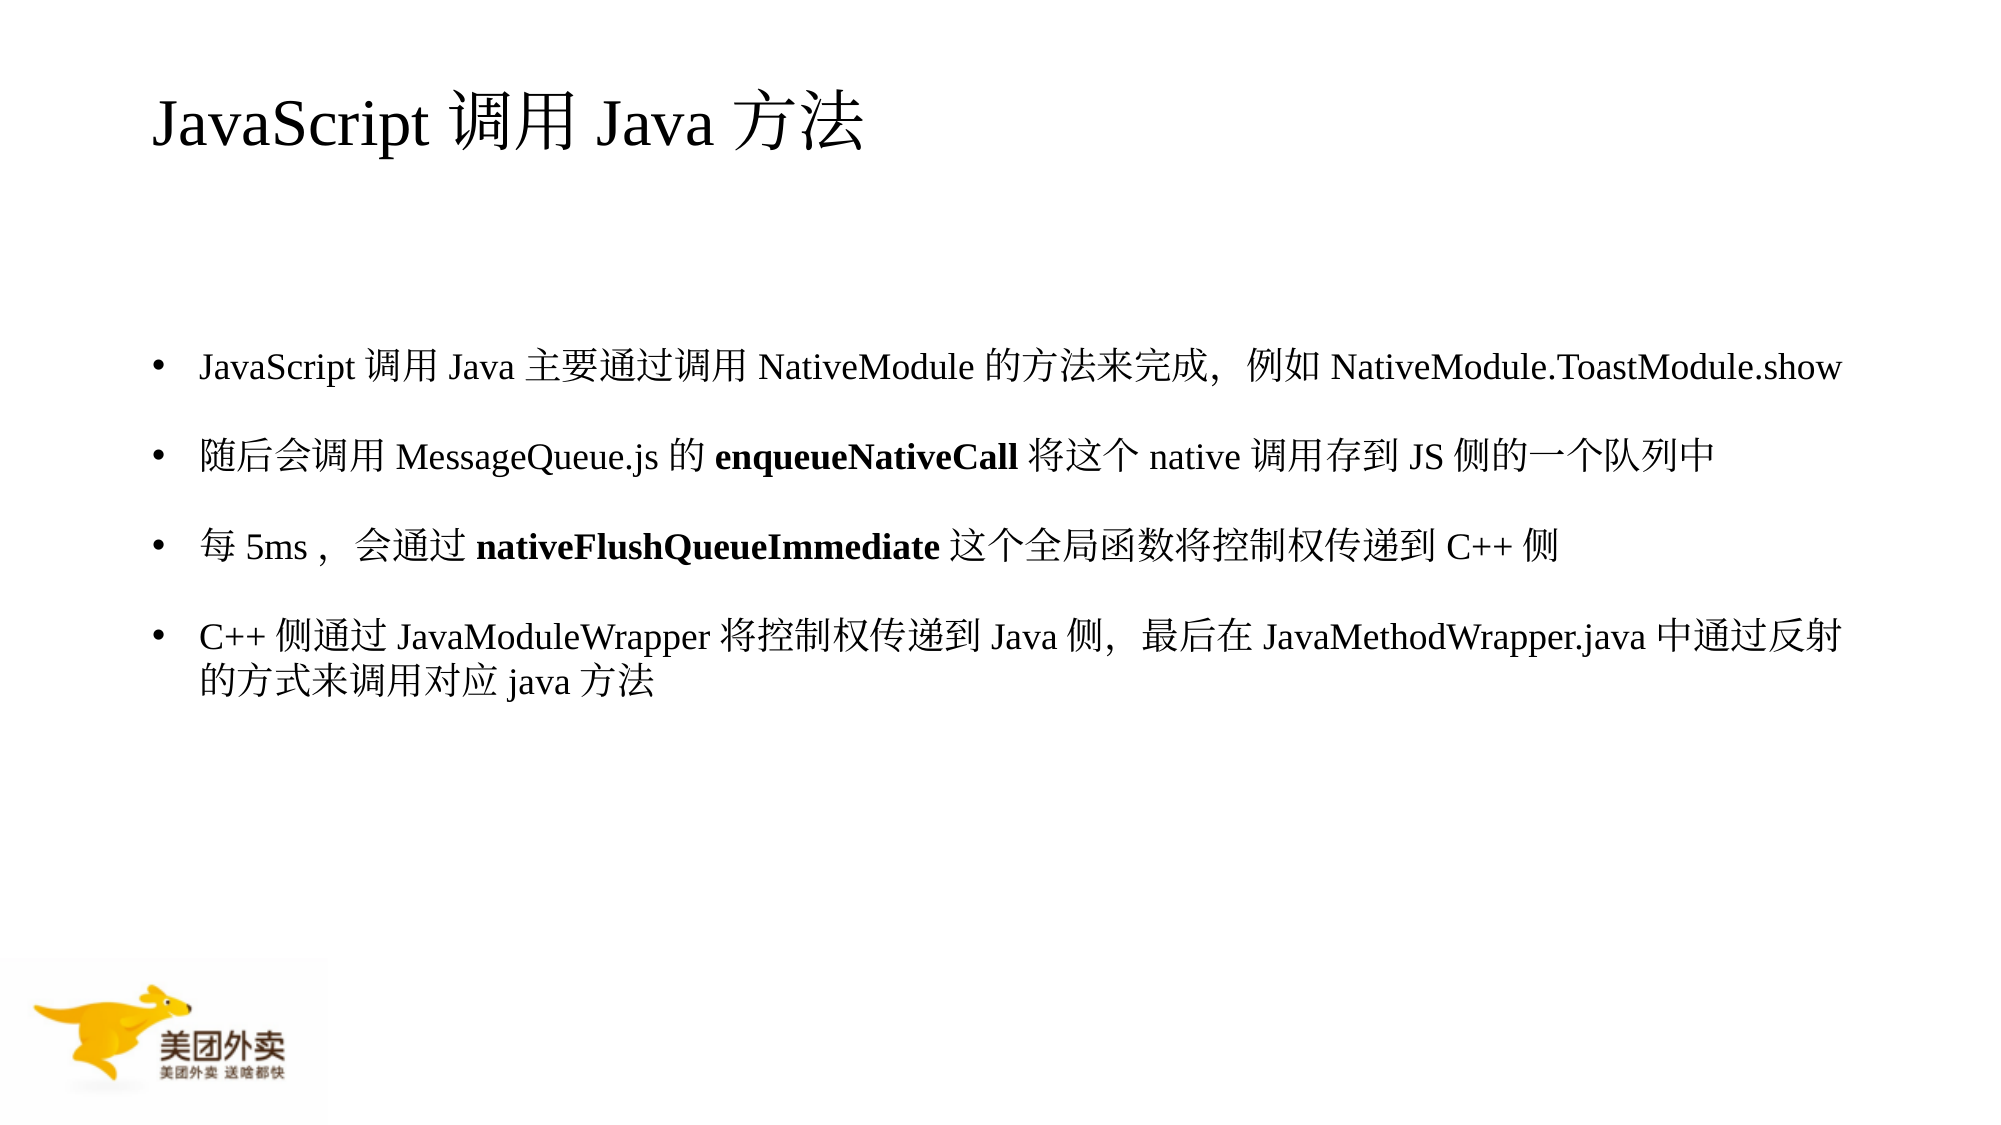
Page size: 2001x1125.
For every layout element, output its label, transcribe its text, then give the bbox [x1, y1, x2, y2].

title JavaScript调用Java方法 [137, 59, 1863, 189]
text_box JavaScript调用Java主要通过调用NativeModule的方法来完成，例如NativeModule.ToastModule.show 随后会调用MessageQueue.js的enqueueNativeCall将这个native调用存到JS侧的一个队列中 每5ms，会通过nativeFlushQueueImmediate这个全局函数将控制权传递到C++侧 C++侧通过JavaModuleWrapper将控制权传递到Java侧，最后在JavaMethodWrapper.java中通过反射的方式来调用对应java方法 [137, 334, 1863, 710]
picture [0, 958, 328, 1125]
